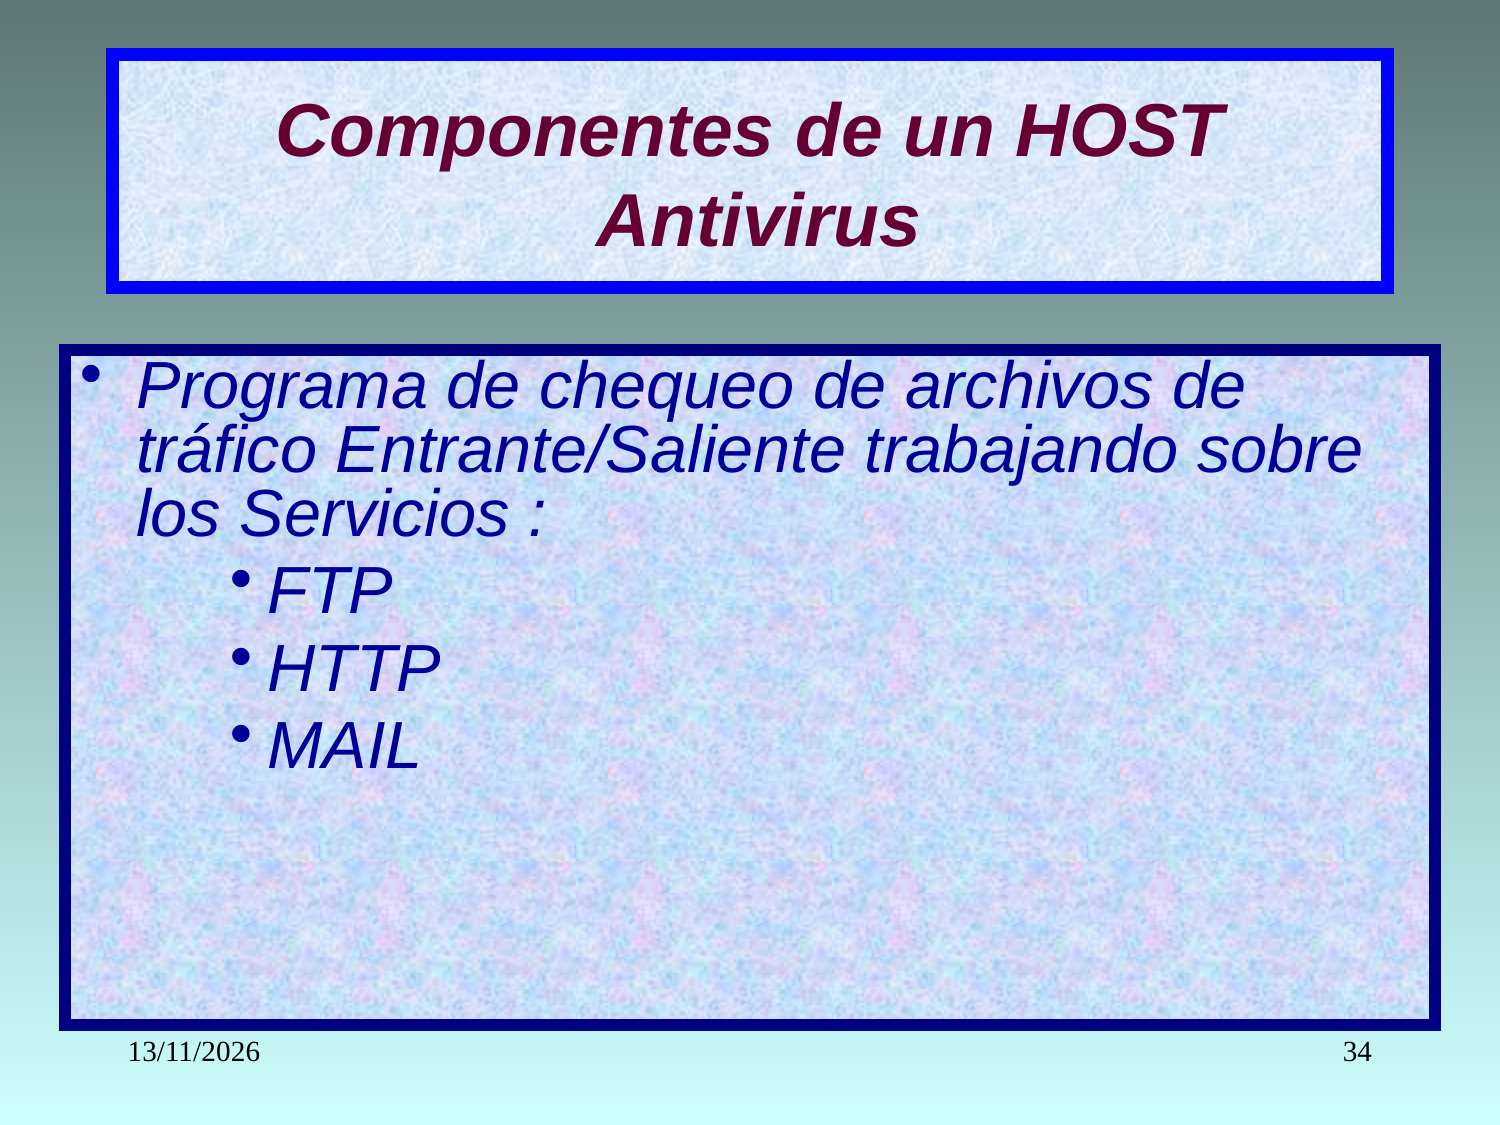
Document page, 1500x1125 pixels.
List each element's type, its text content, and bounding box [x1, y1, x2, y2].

list Programa de chequeo de archivos de tráfico Entrante/Saliente trabajando sobre los Servicios : FTP HTTP MAIL [64, 349, 1436, 1026]
title Componentes de un HOST Antivirus [112, 54, 1388, 288]
slide_number 34 [1074, 1026, 1388, 1101]
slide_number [112, 1026, 426, 1101]
